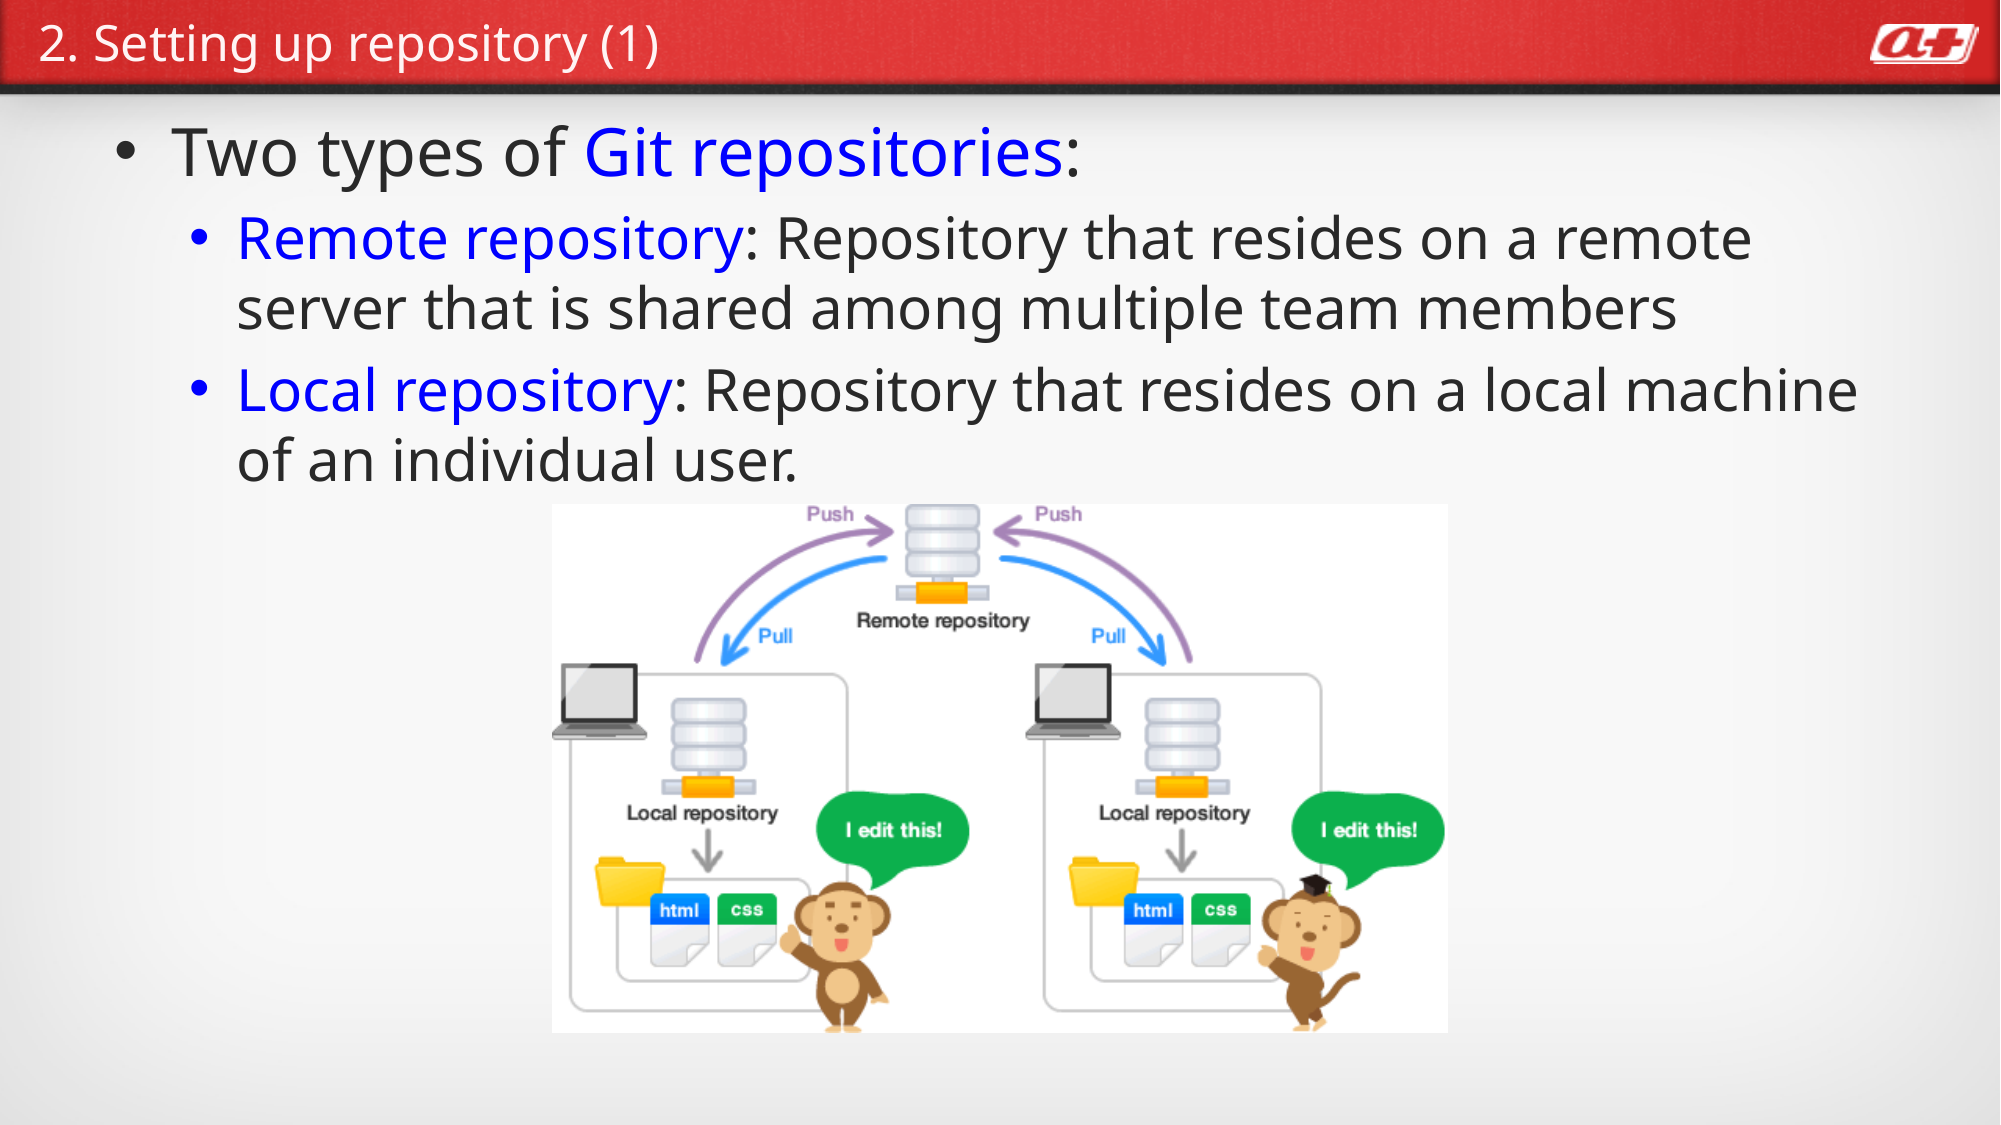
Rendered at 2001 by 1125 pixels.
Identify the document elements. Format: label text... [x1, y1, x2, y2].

title 2. Setting up repository (1) [23, 7, 1824, 75]
list Two types of Git repositories: Remote repository: Repository that resides on a remote server that is shared among multiple team members Local repository: Repository that resides on a local machine of an individual user. [99, 101, 1900, 1005]
picture [0, 0, 2000, 1125]
